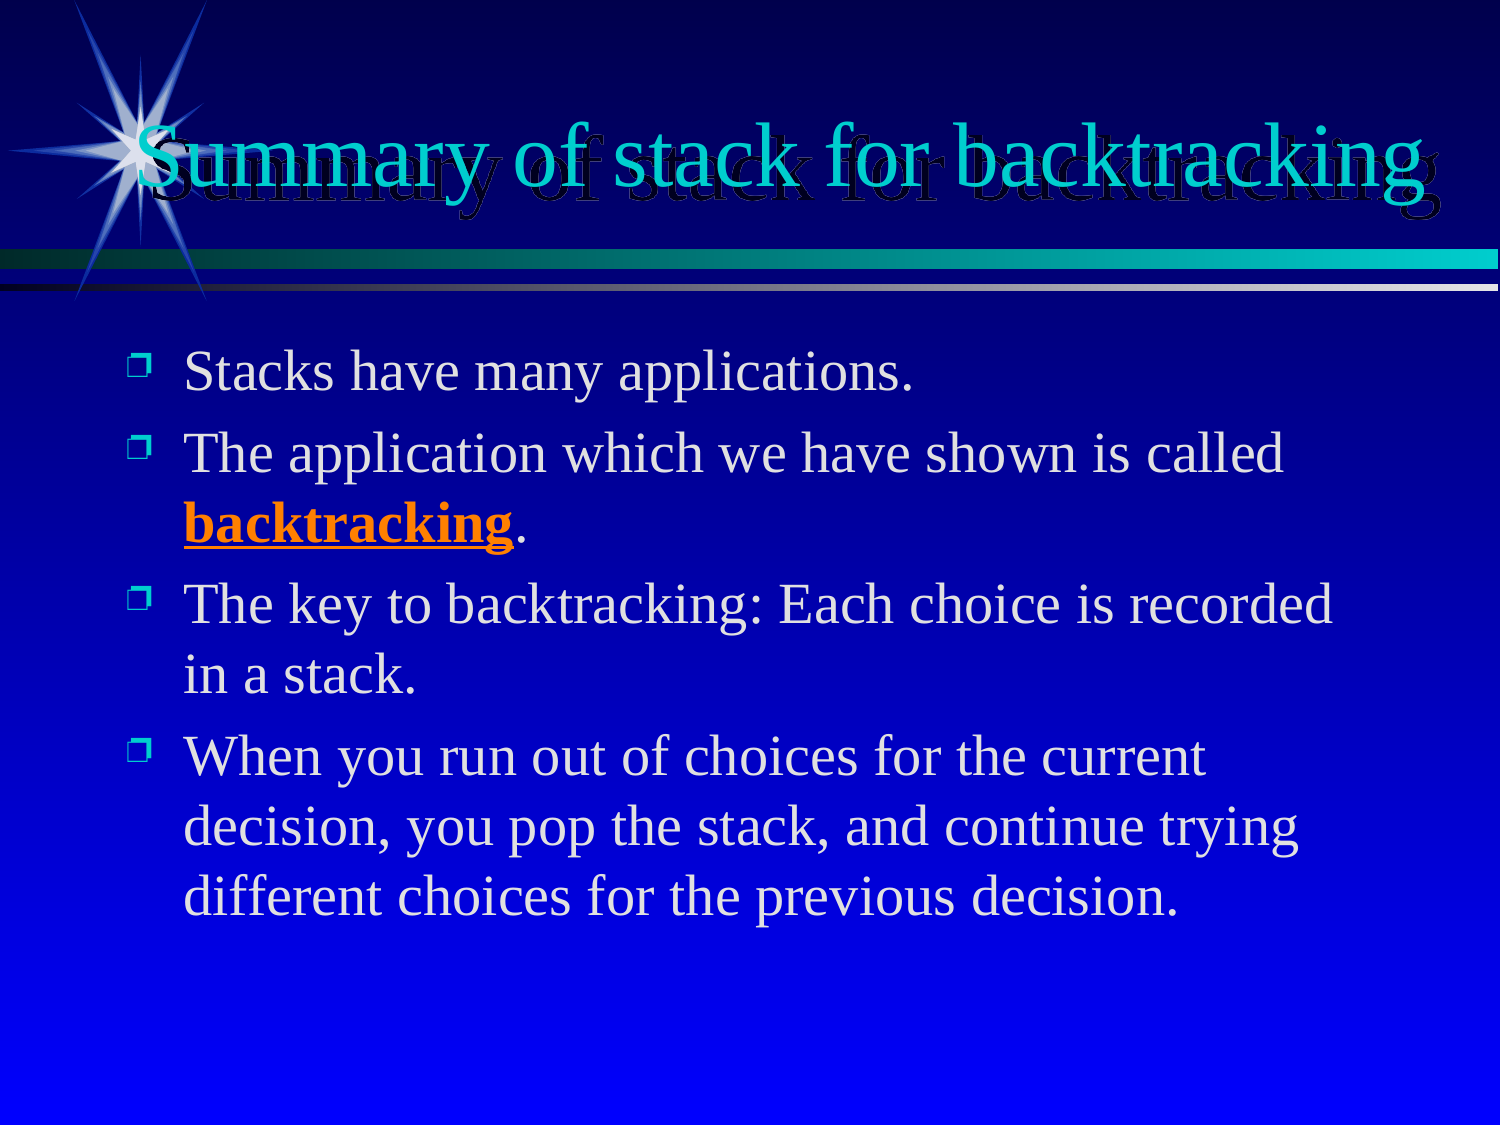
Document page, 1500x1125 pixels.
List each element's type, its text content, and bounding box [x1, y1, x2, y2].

list Stacks have many applications. The application which we have shown is called backtracking. The key to backtracking: Each choice is recorded in a stack. When you run out of choices for the current decision, you pop the stack, and continue trying different choices for the previous decision. [111, 324, 1388, 1001]
picture [6, 0, 274, 301]
title Summary of stack for backtracking [278, 55, 1500, 245]
